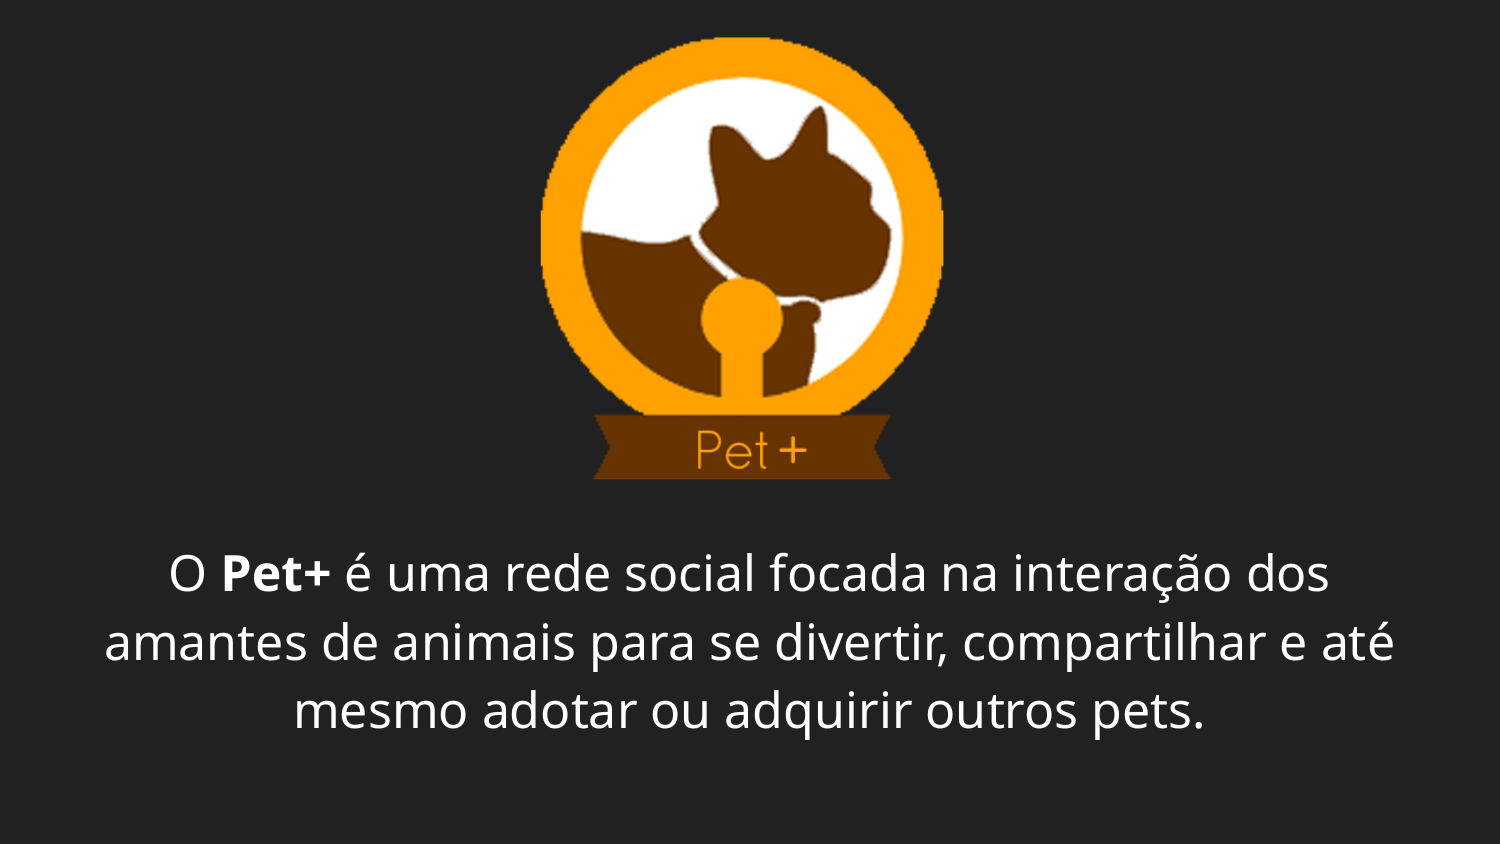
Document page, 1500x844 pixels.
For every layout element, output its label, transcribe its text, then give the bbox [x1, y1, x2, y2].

list O Pet+ é uma rede social focada na interação dos amantes de animais para se divertir, compartilhar e até mesmo adotar ou adquirir outros pets. [51, 516, 1449, 812]
picture [468, 0, 1032, 541]
